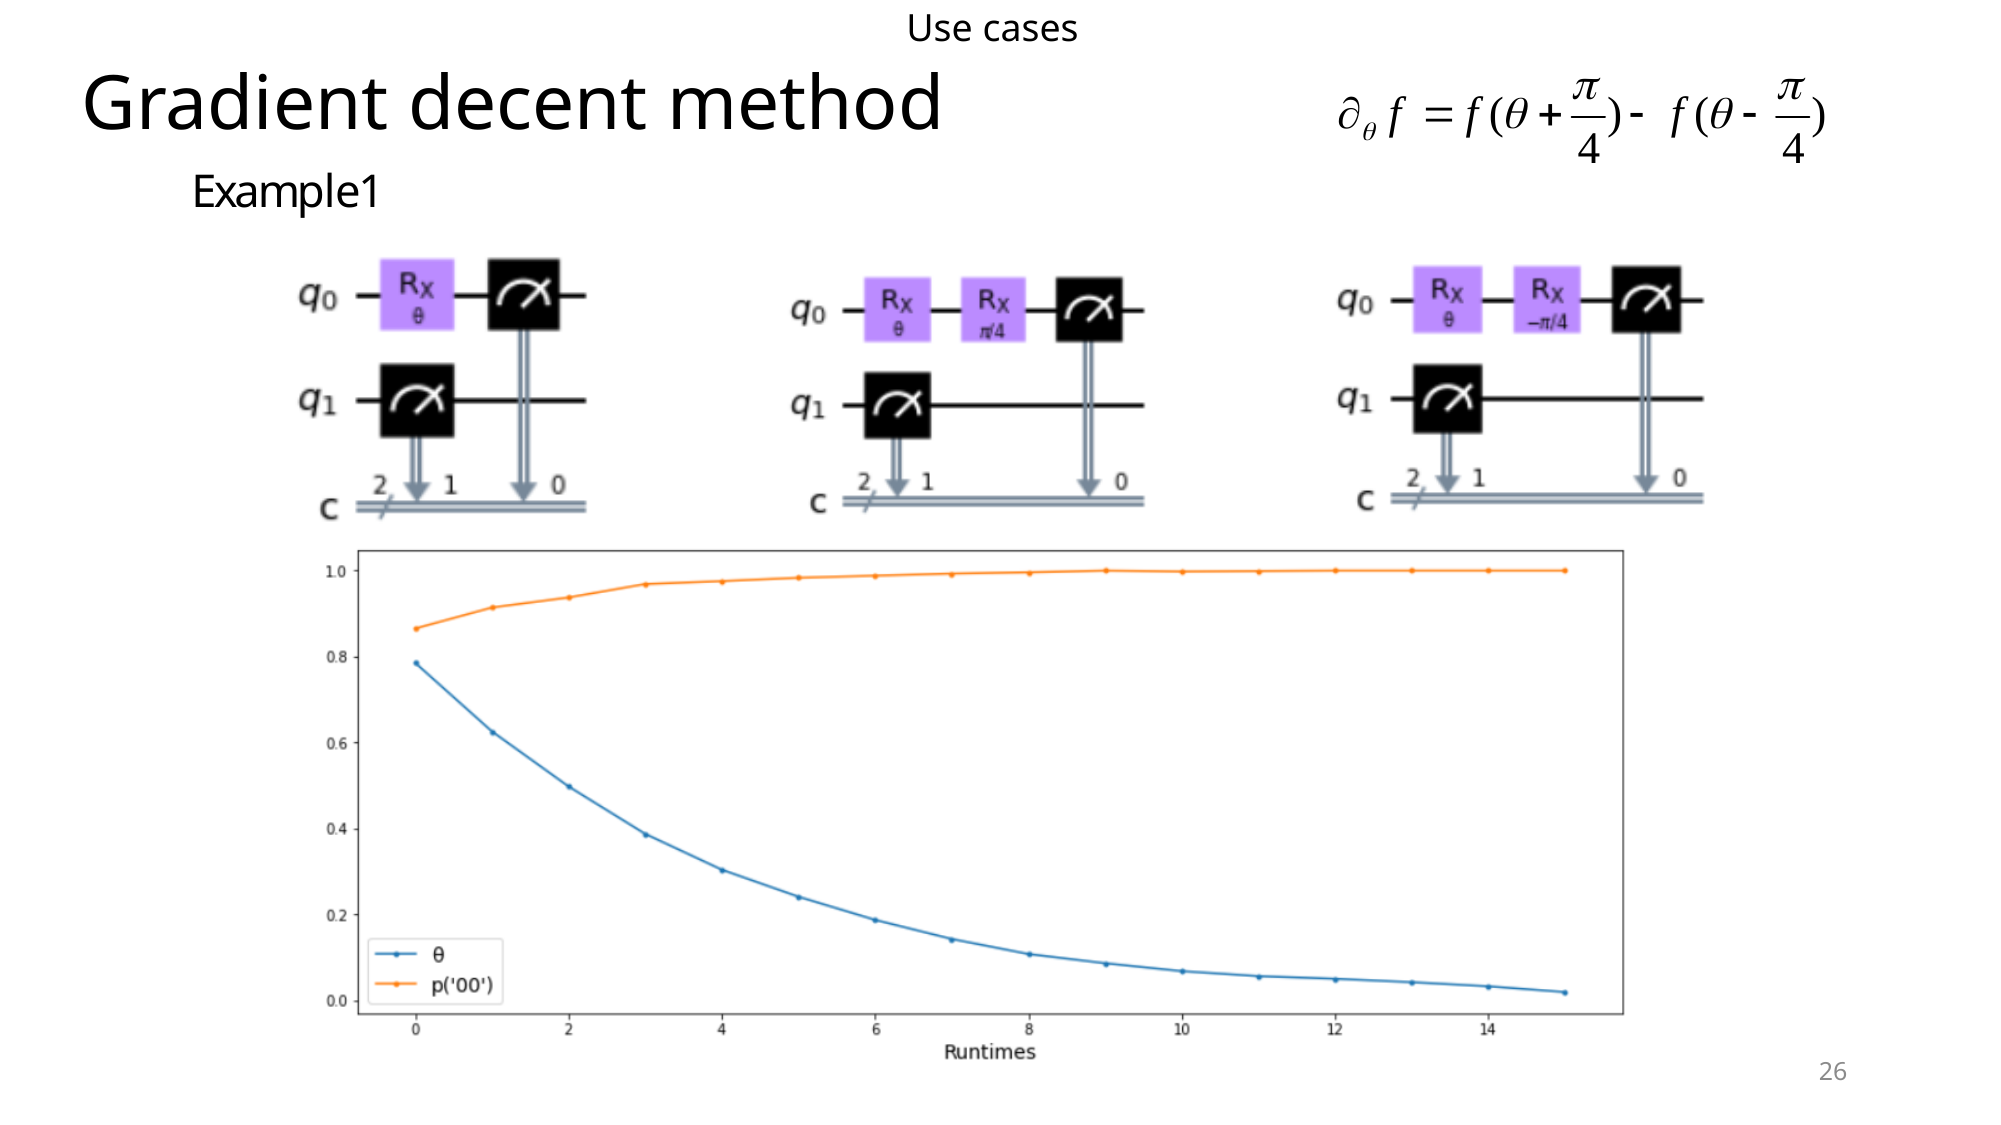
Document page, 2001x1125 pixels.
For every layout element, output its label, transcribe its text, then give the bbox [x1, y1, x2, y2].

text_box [188, 166, 385, 227]
text_box Gradient decent method [66, 27, 1683, 184]
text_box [1331, 56, 1834, 174]
picture [287, 239, 1749, 1072]
text_box Use cases [891, 0, 1249, 56]
slide_number 26 [1412, 1042, 1863, 1103]
